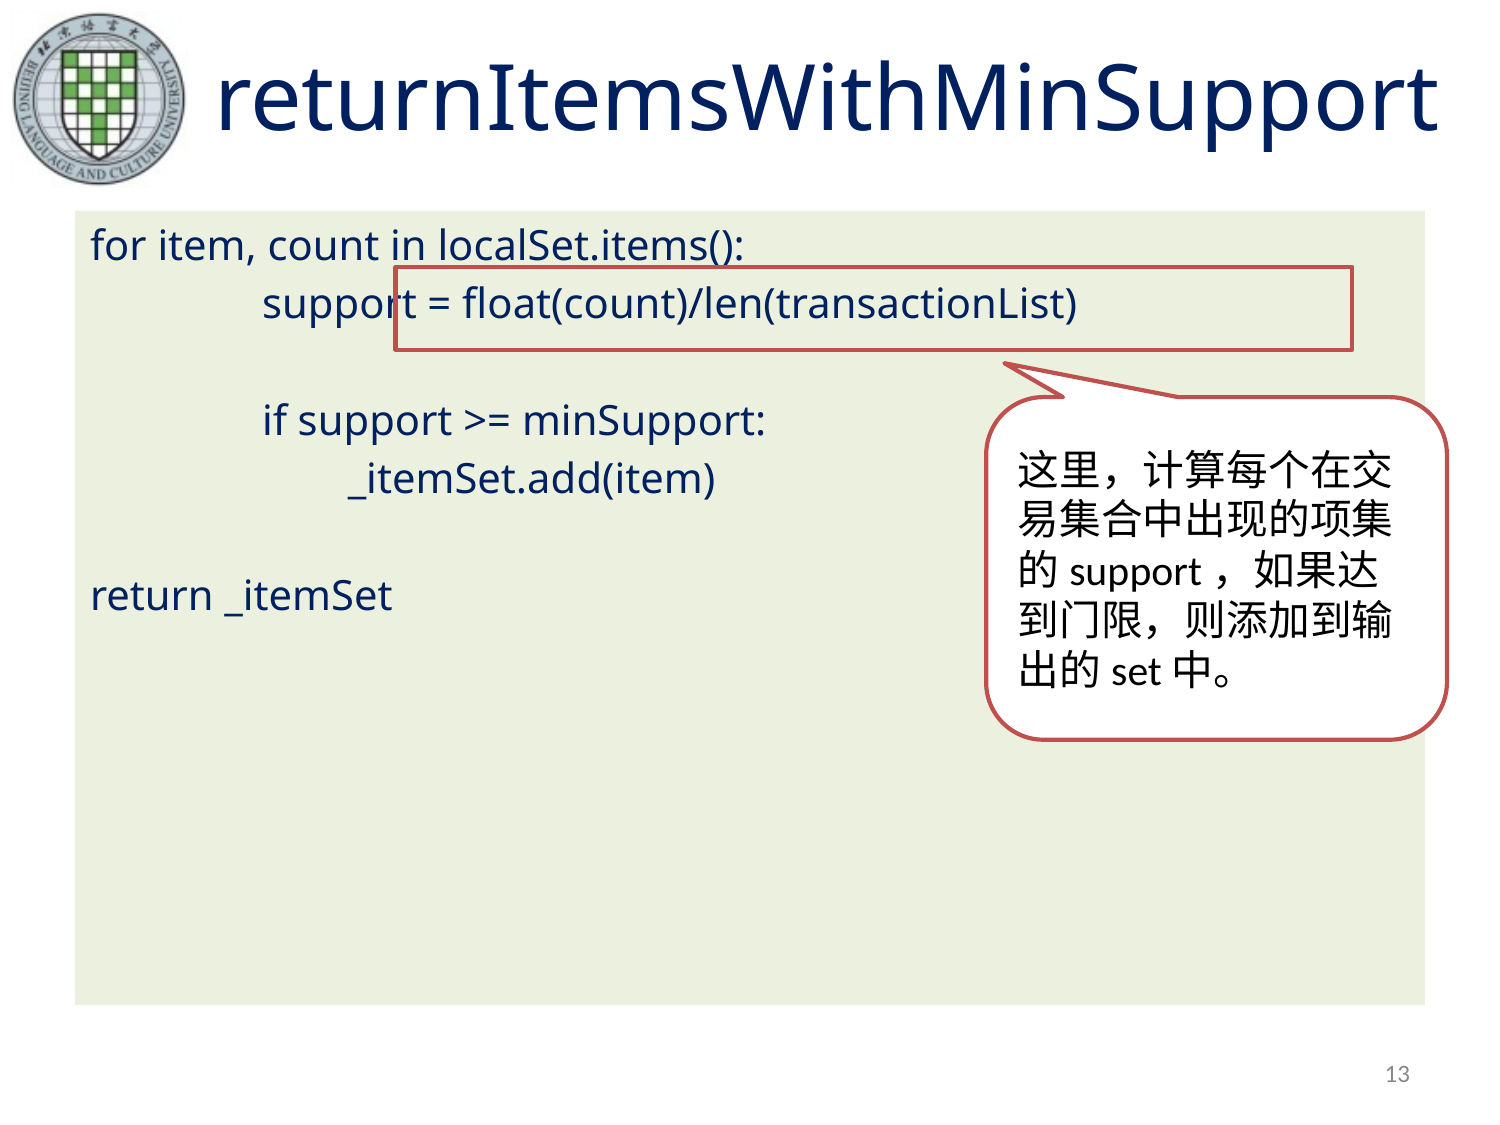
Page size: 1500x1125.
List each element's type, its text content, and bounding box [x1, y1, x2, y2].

title returnItemsWithMinSupport [199, 0, 1500, 188]
picture [11, 11, 188, 188]
list for item, count in localSet.items(): support = float(count)/len(transactionList) if support >= minSupport: _itemSet.add(item) return _itemSet [75, 210, 1425, 1005]
text_box [393, 265, 1354, 352]
slide_number 13 [1074, 1042, 1425, 1103]
text_box 这里，计算每个在交易集合中出现的项集的support，如果达到门限，则添加到输出的set中。 [984, 361, 1450, 742]
